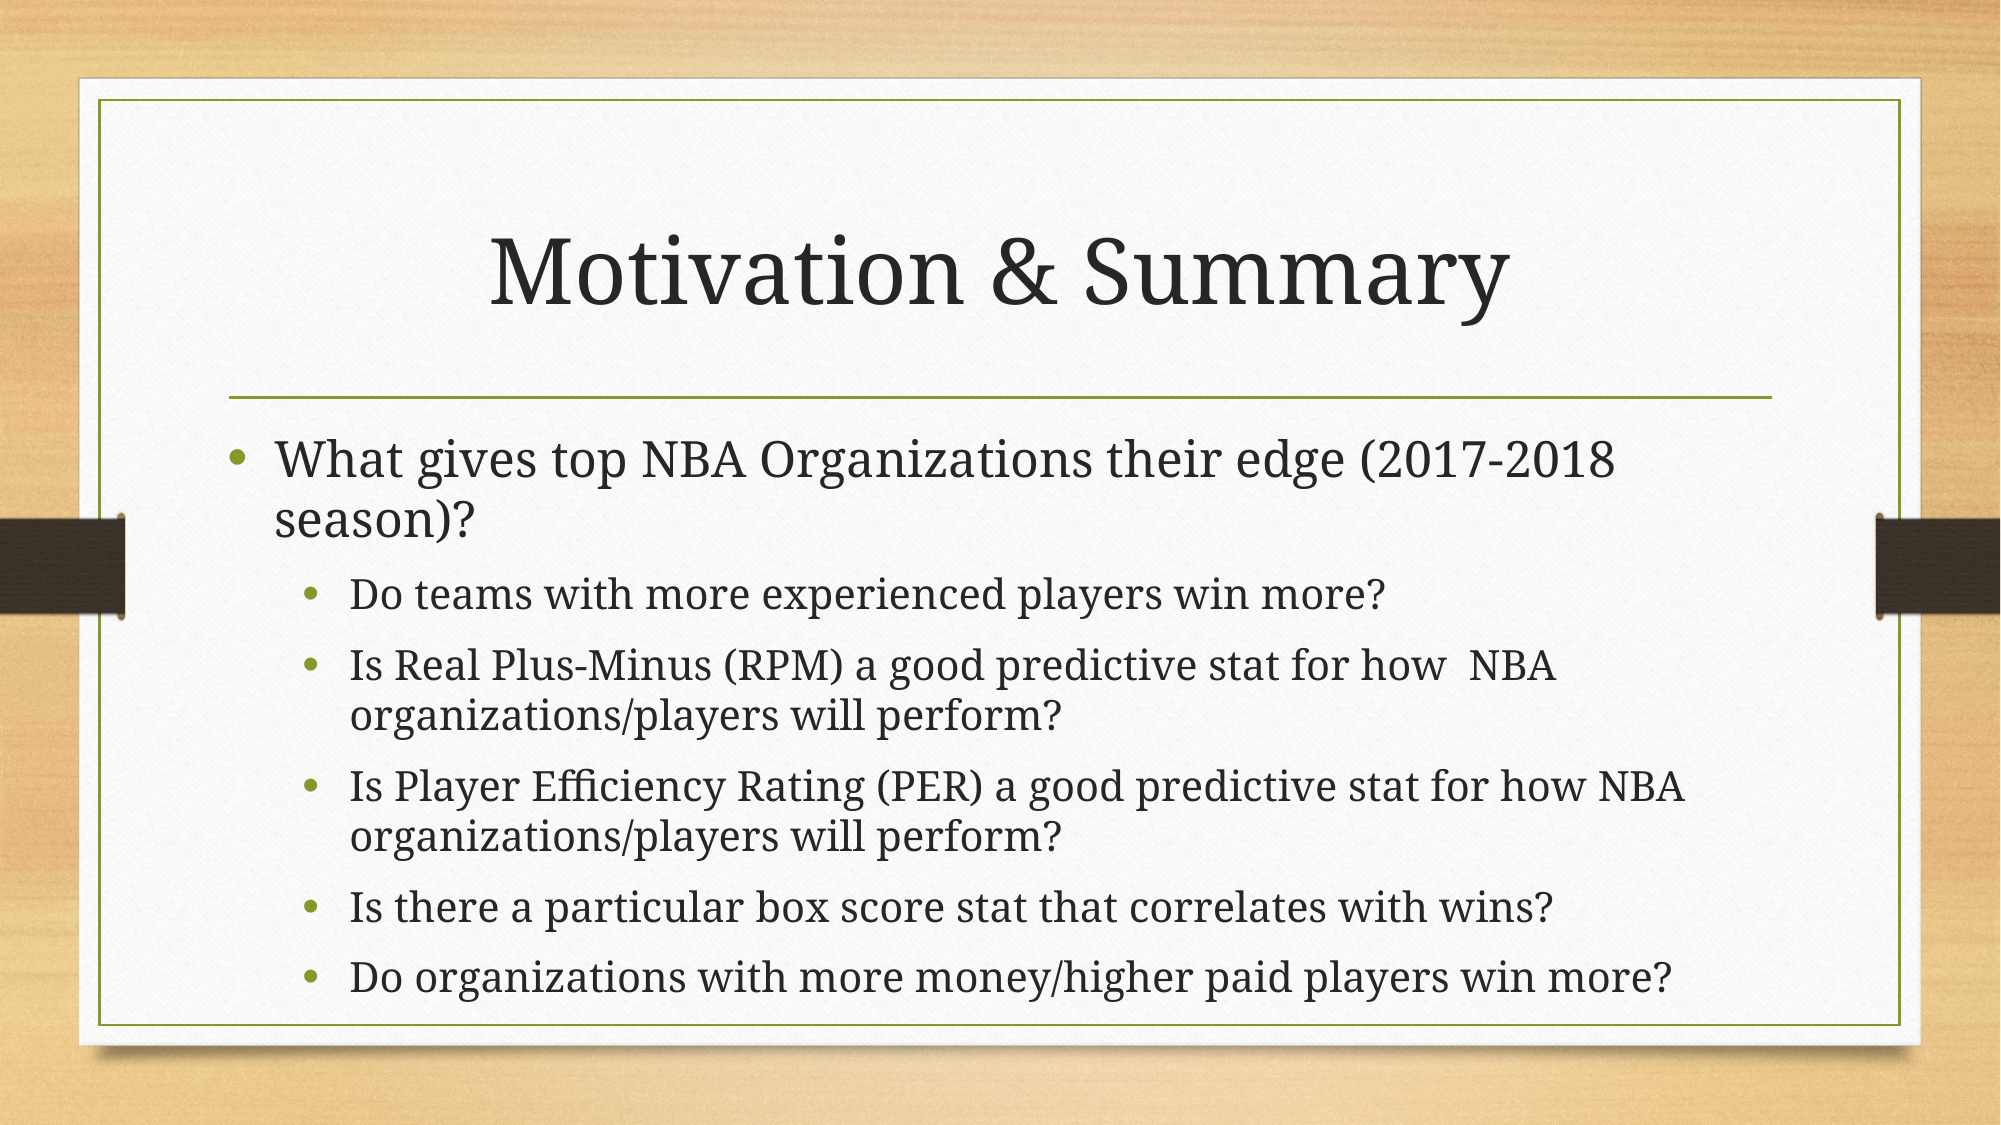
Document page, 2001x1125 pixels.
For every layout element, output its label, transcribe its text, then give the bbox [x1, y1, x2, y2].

list What gives top NBA Organizations their edge (2017-2018 season)? Do teams with more experienced players win more? Is Real Plus-Minus (RPM) a good predictive stat for how NBA organizations/players will perform? Is Player Efficiency Rating (PER) a good predictive stat for how NBA organizations/players will perform? Is there a particular box score stat that correlates with wins? Do organizations with more money/higher paid players win more? [212, 419, 1788, 964]
title Motivation & Summary [212, 161, 1788, 375]
picture [0, 0, 2001, 1125]
